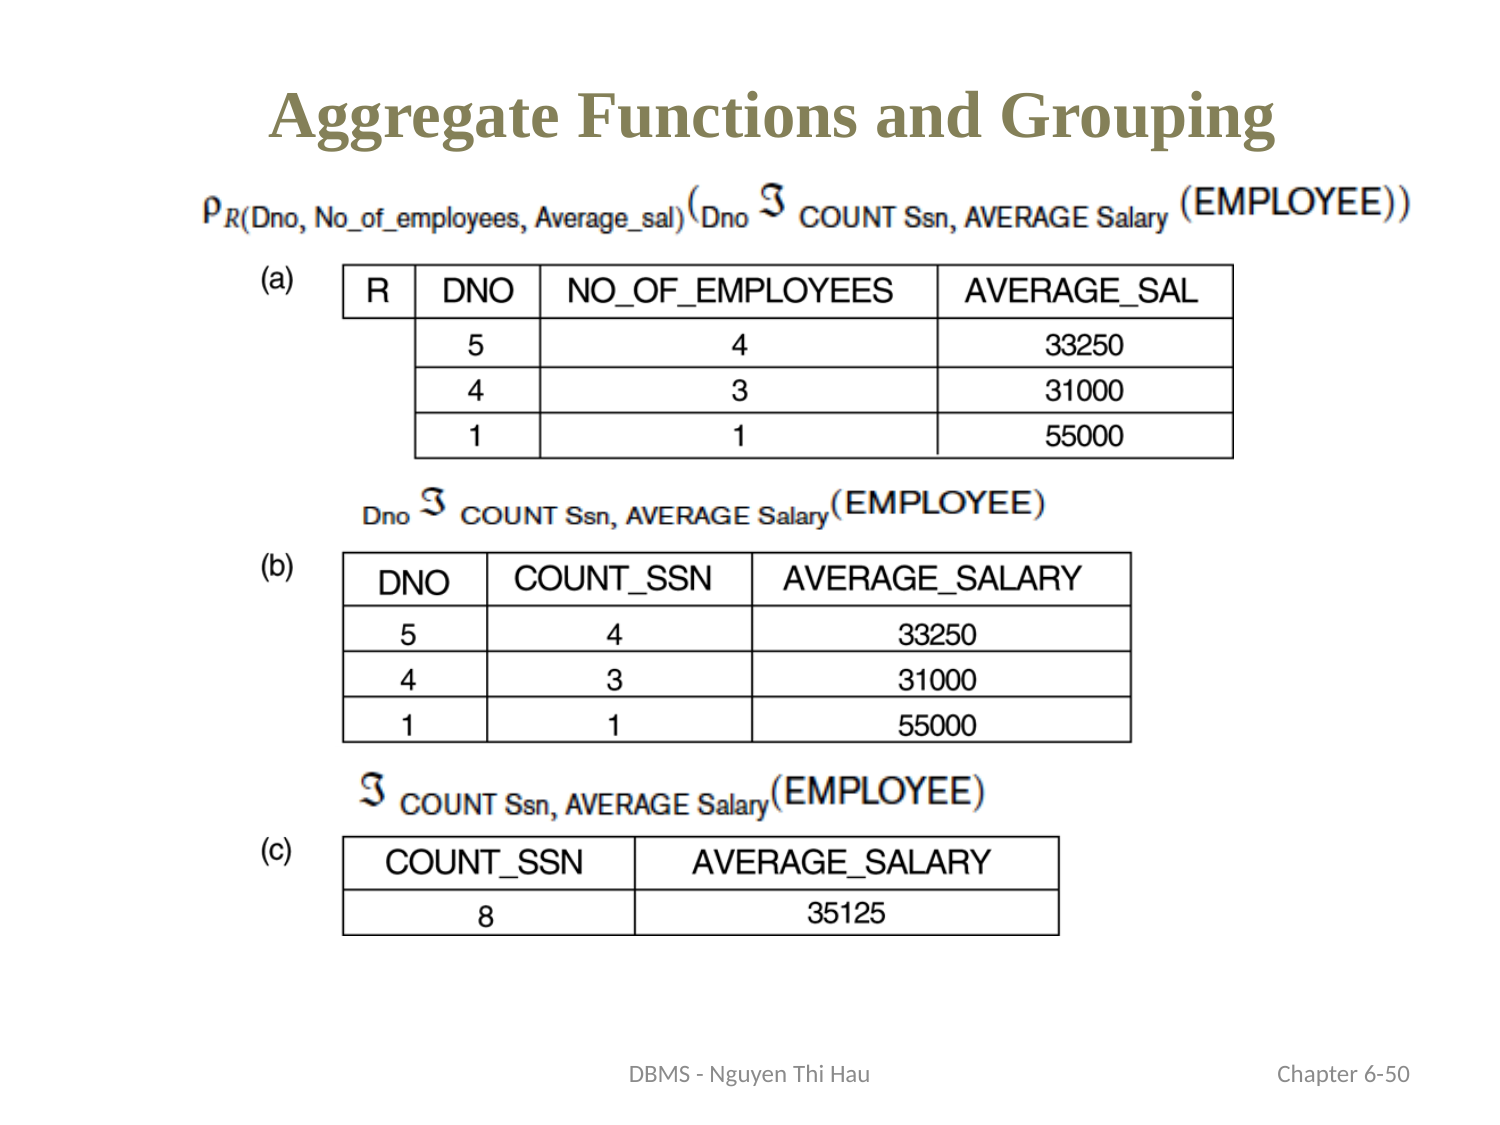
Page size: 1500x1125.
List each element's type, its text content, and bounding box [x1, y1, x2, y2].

footer DBMS - Nguyen Thi Hau [512, 1042, 988, 1103]
title Aggregate Functions and Grouping [112, 43, 1434, 178]
slide_number Chapter 6-50 [1074, 1042, 1425, 1103]
picture [174, 173, 1450, 249]
list [112, 260, 1388, 1000]
picture [260, 260, 1234, 936]
